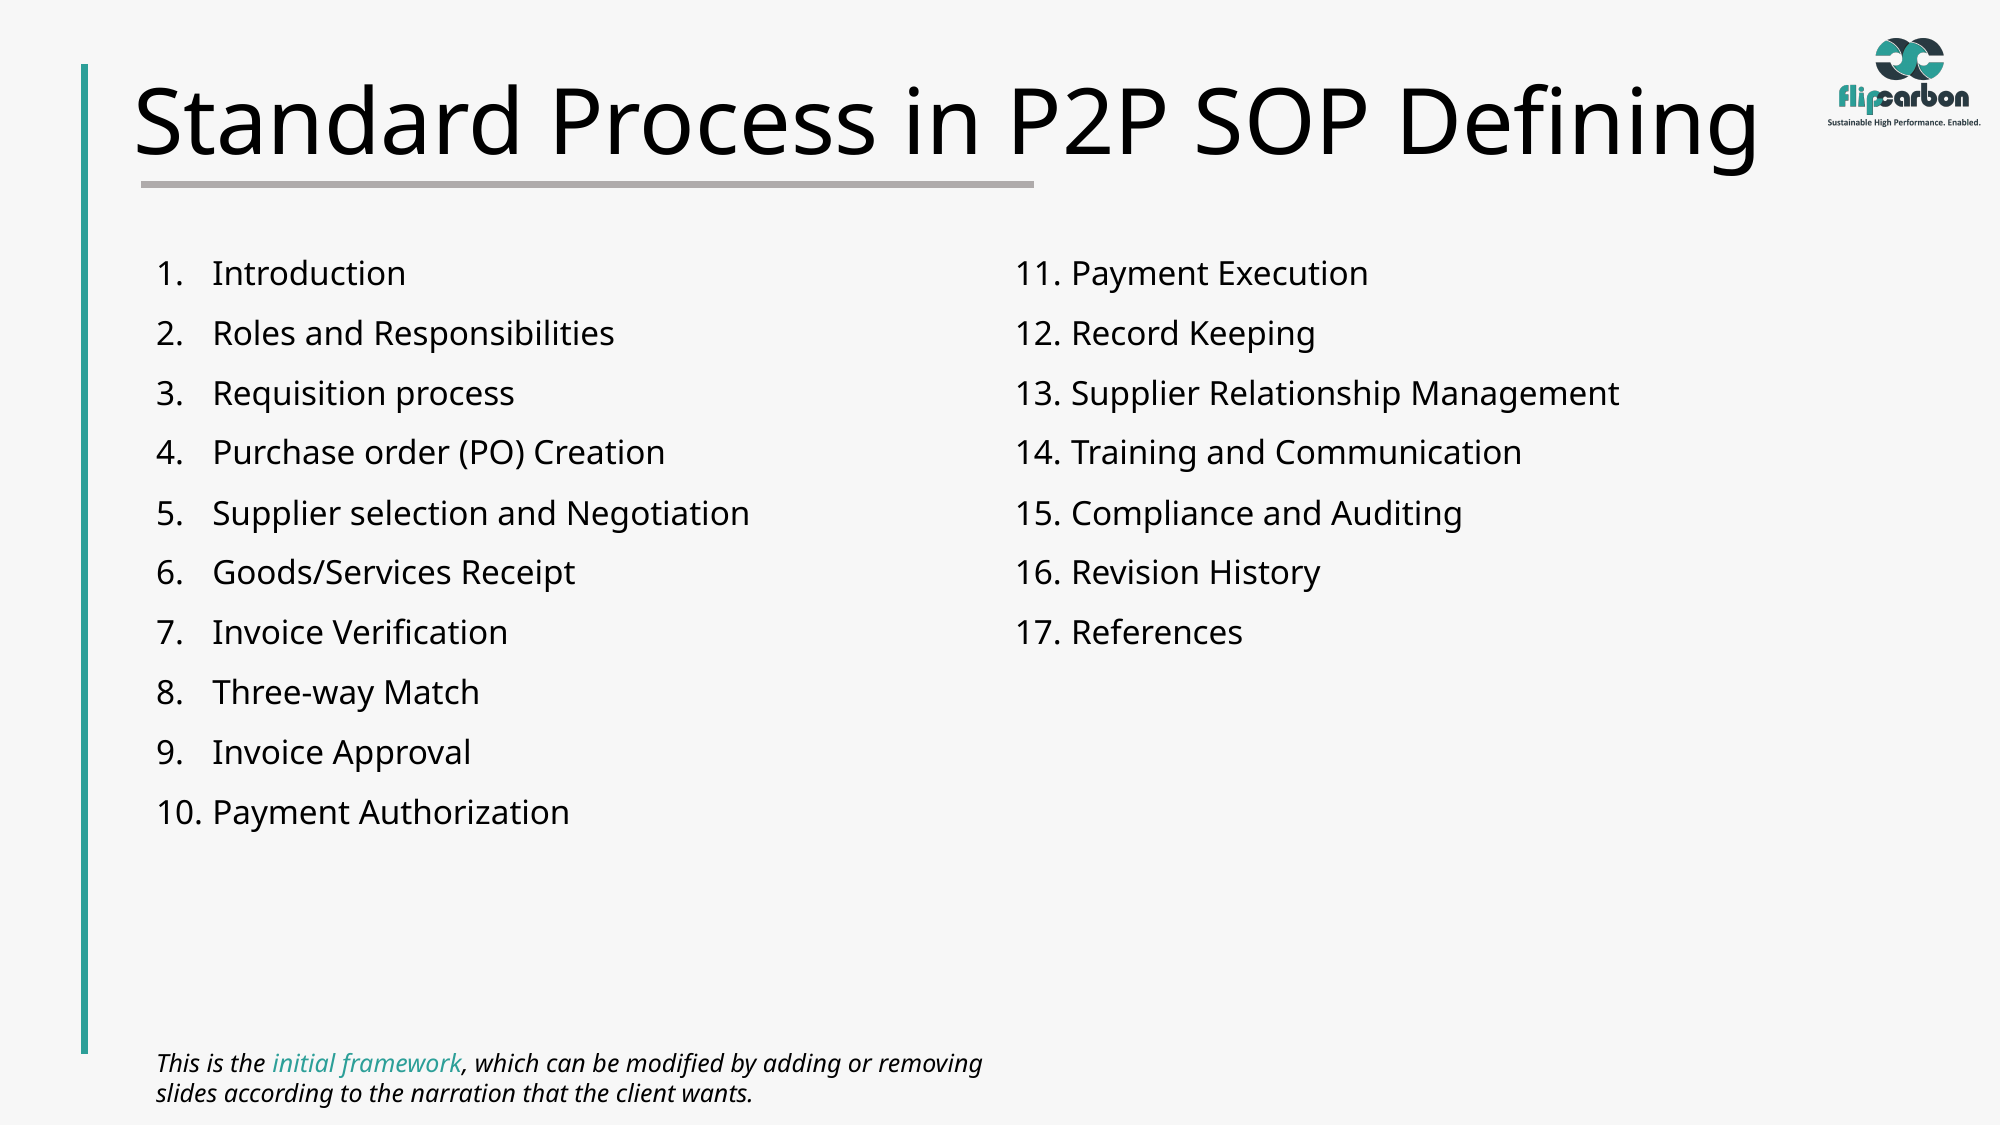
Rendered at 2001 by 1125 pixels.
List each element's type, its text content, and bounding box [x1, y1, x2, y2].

picture [1809, 16, 2000, 152]
text_box Introduction Roles and Responsibilities Requisition process Purchase order (PO) Creation Supplier selection and Negotiation Goods/Services Receipt Invoice Verification Three-way Match Invoice Approval Payment Authorization [141, 224, 847, 899]
text_box Payment Execution Record Keeping Supplier Relationship Management Training and Communication Compliance and Auditing Revision History References [999, 224, 1749, 659]
text_box Standard Process in P2P SOP Defining [118, 60, 1851, 155]
text_box This is the initial framework, which can be modified by adding or removing slides according to the narration that the client wants. [141, 1039, 1000, 1115]
